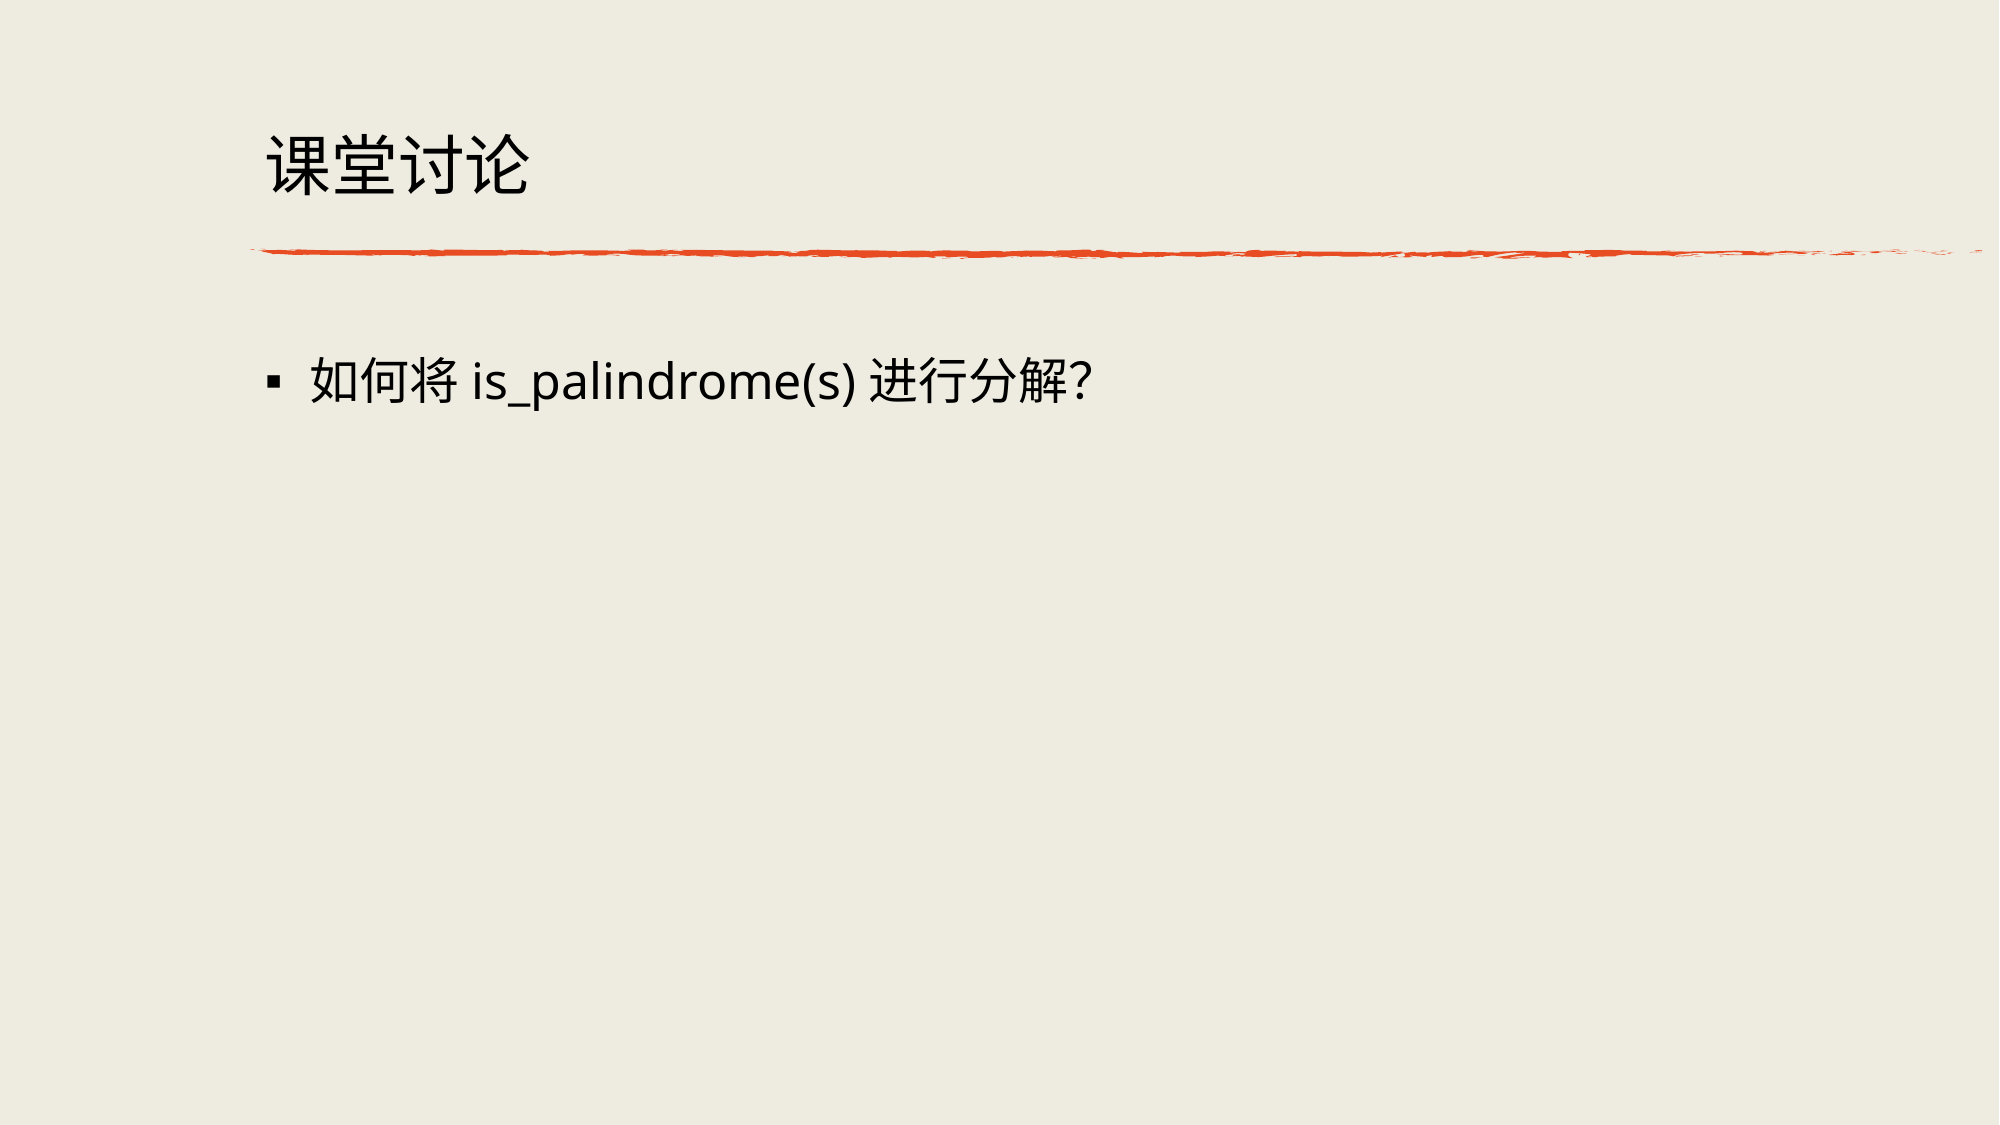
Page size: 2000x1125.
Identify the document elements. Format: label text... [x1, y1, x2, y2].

list 如何将is_palindrome(s)进行分解？ [249, 312, 1750, 1013]
title 课堂讨论 [249, 45, 1750, 213]
